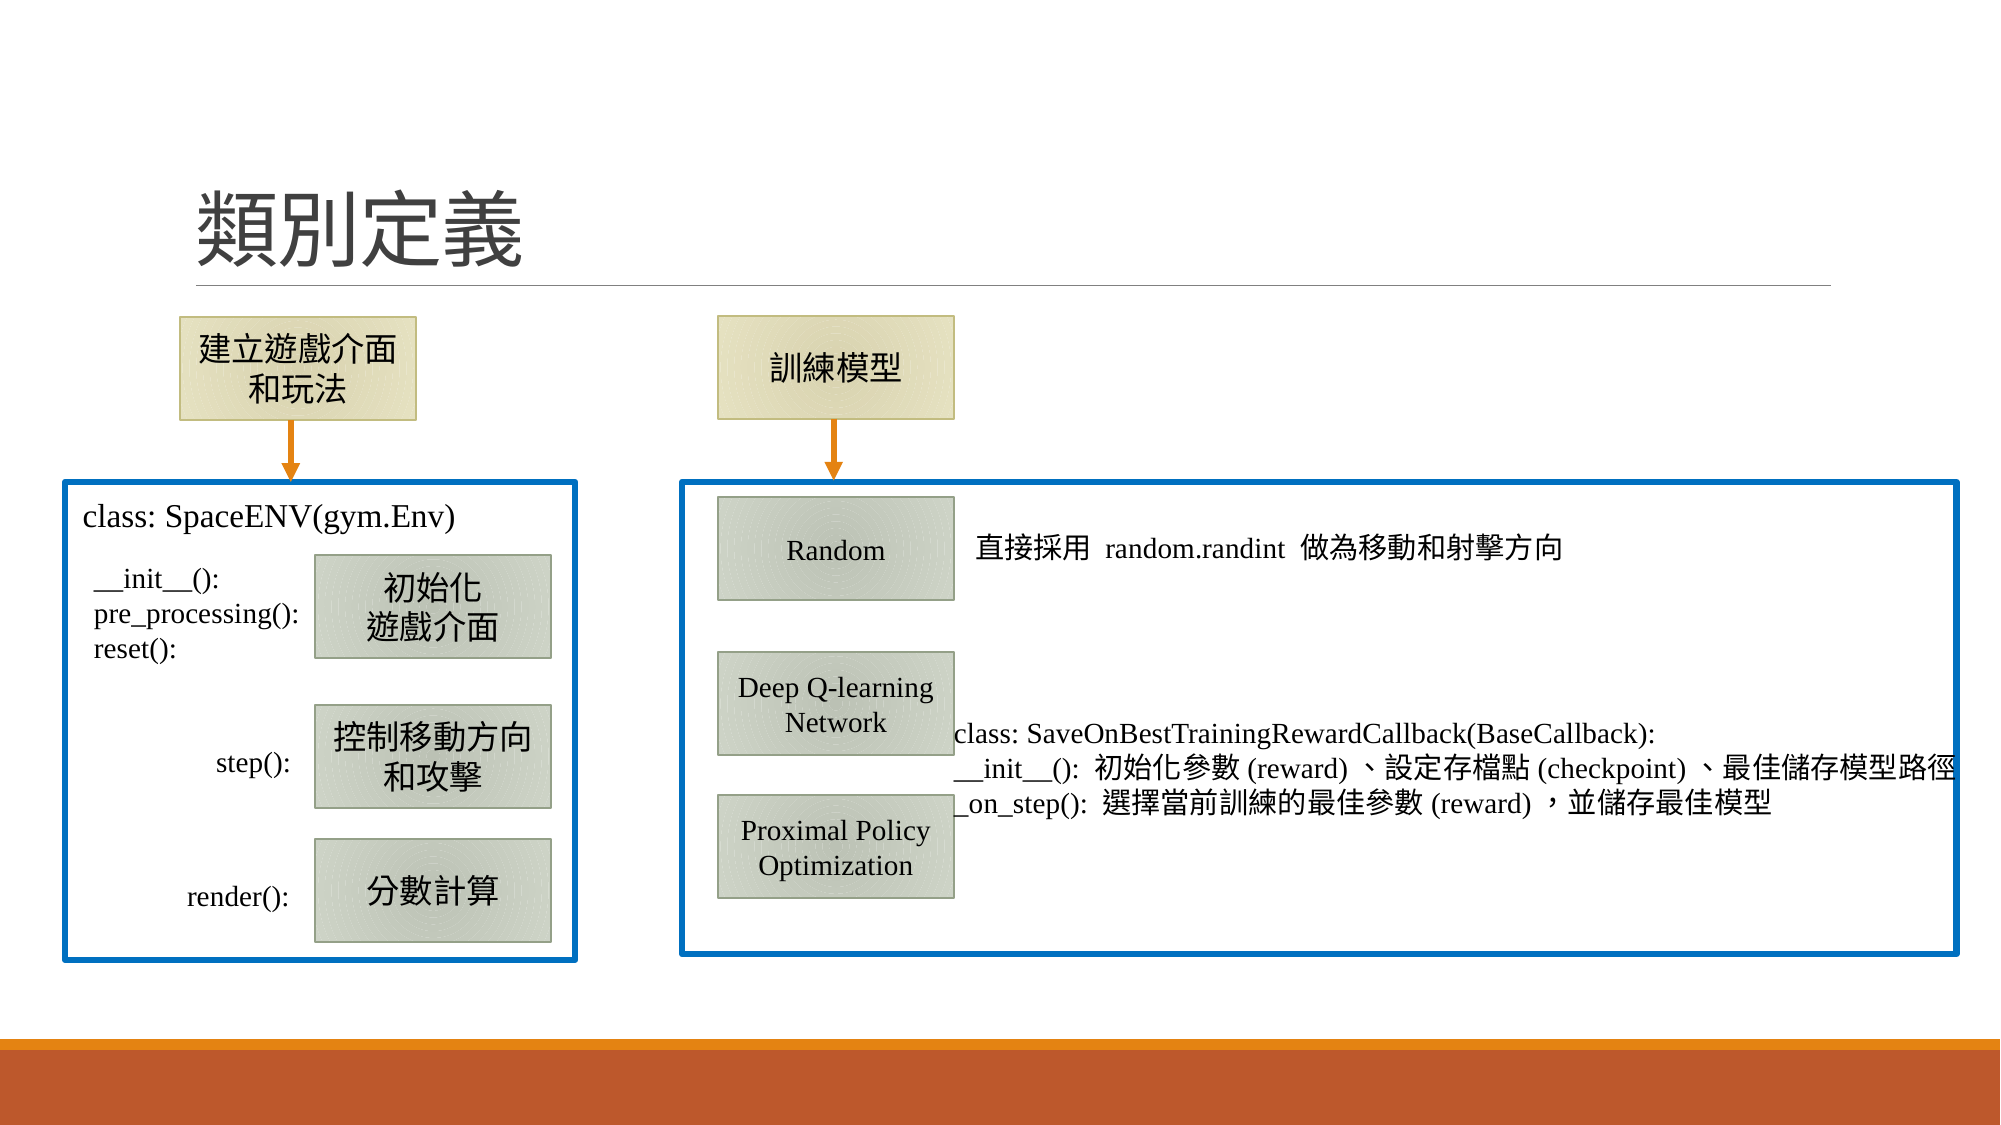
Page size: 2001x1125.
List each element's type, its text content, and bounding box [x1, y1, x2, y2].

text_box 訓練模型 [717, 315, 955, 420]
text_box 控制移動方向和攻擊 [314, 704, 552, 809]
text_box class: SaveOnBestTrainingRewardCallback(BaseCallback): __init__(): 初始化參數(reward)、設定存檔點(checkpoint)、最佳儲存模型路徑 _on_step(): 選擇當前訓練的最佳參數(reward)，並儲存最佳模型 [939, 706, 1972, 862]
text_box 分數計算 [314, 838, 552, 943]
text_box __init__(): pre_processing(): reset(): [79, 552, 315, 672]
text_box 直接採用 random.randint 做為移動和射擊方向 [949, 522, 1590, 572]
text_box 初始化 遊戲介面 [315, 554, 552, 659]
text_box [681, 481, 1958, 955]
text_box render(): [172, 870, 305, 921]
text_box Proximal Policy Optimization [717, 794, 955, 899]
text_box [64, 481, 576, 961]
title 類別定義 [180, 47, 1830, 285]
text_box Deep Q-learning Network [717, 651, 955, 756]
text_box 建立遊戲介面 和玩法 [179, 316, 417, 421]
text_box step(): [201, 735, 307, 786]
text_box class: SpaceENV(gym.Env) [67, 486, 471, 541]
text_box Random [717, 496, 955, 601]
